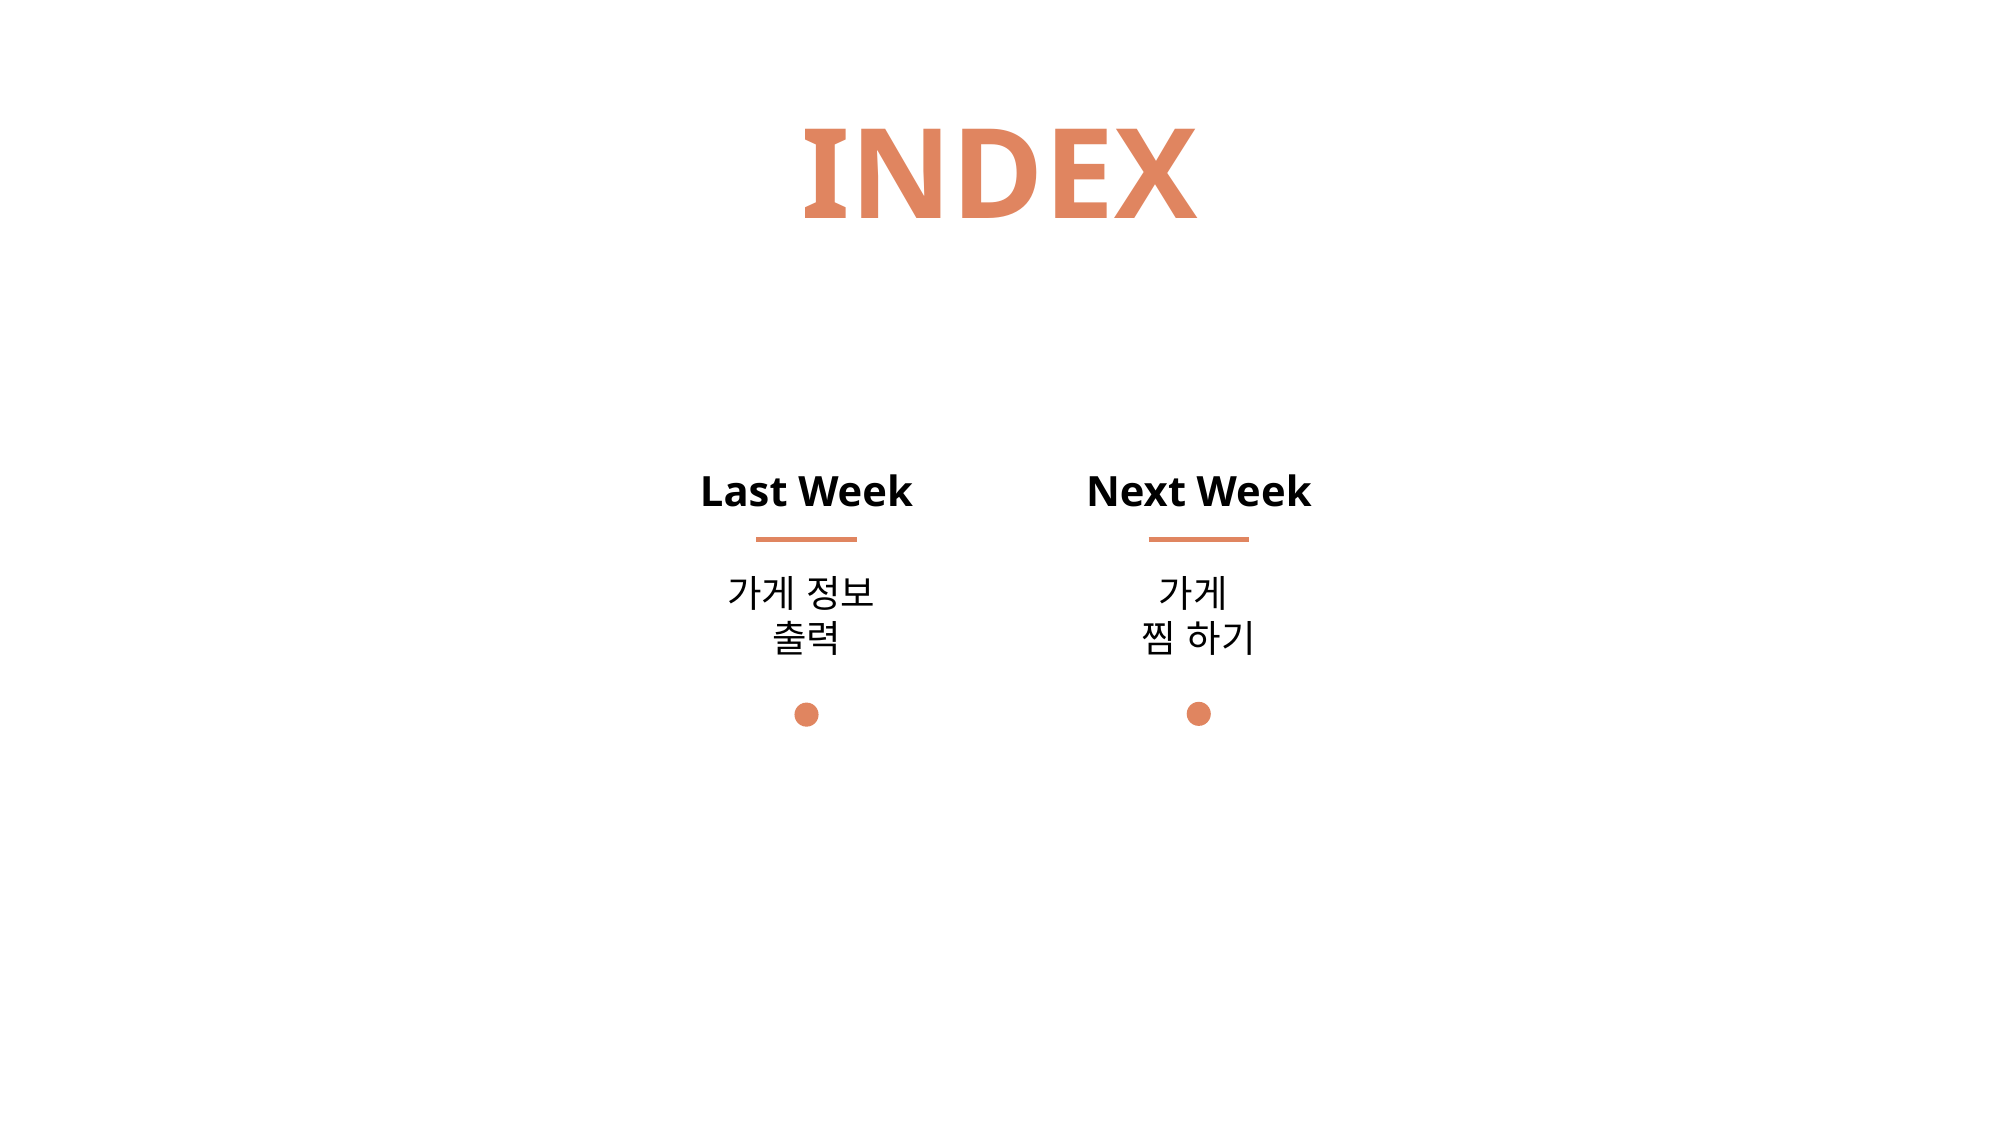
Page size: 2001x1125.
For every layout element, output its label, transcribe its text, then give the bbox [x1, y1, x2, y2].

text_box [688, 457, 925, 727]
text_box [1072, 457, 1325, 726]
text_box INDEX [786, 86, 1213, 252]
